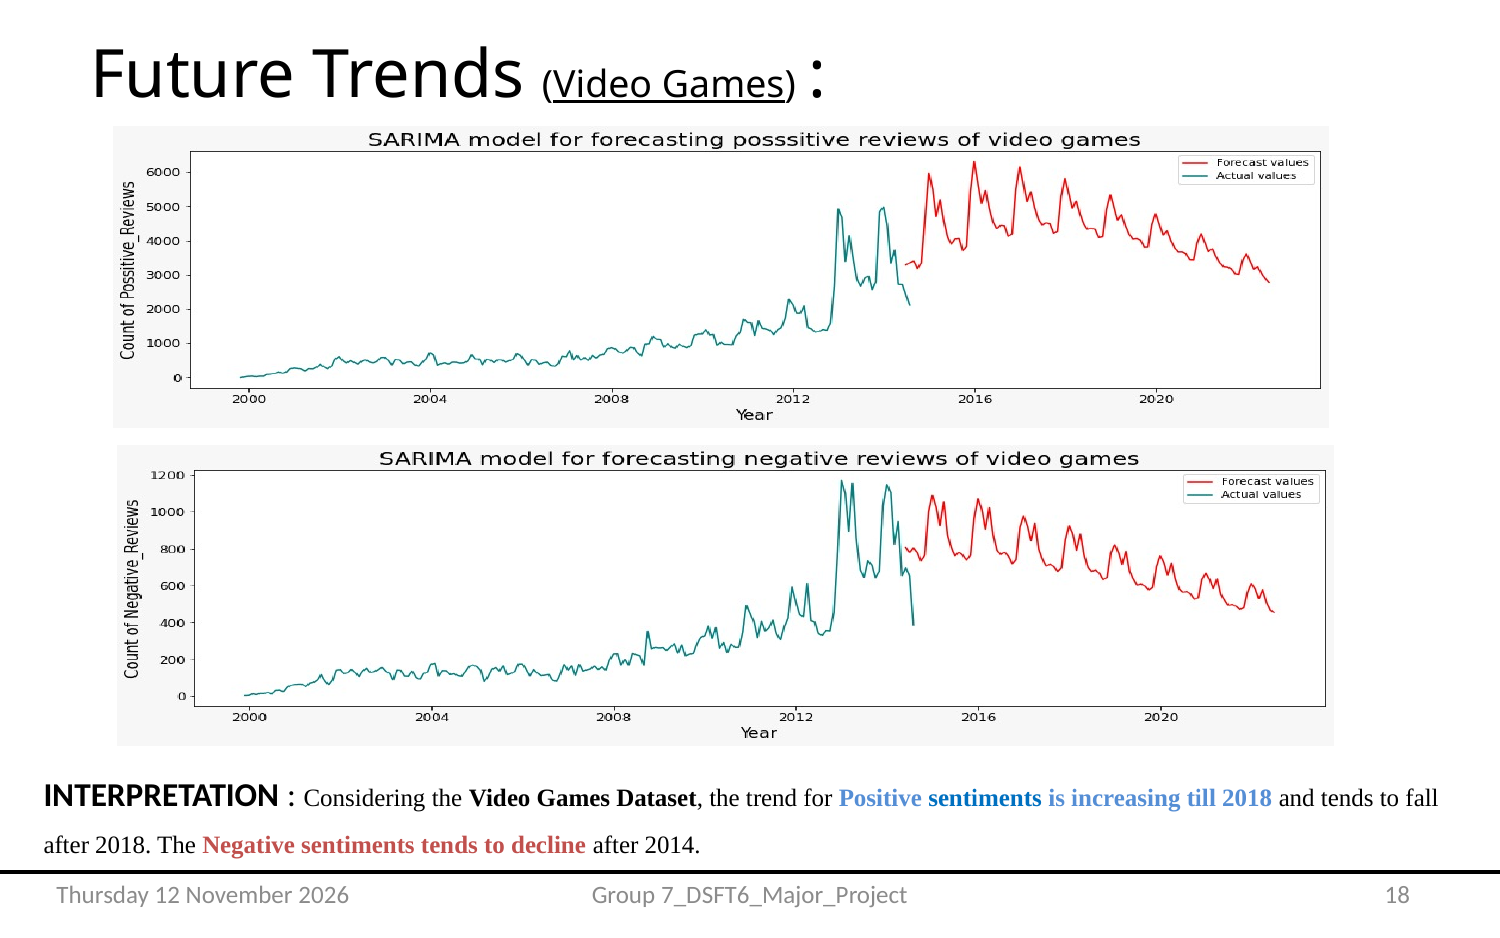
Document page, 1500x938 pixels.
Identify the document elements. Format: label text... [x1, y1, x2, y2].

picture [117, 444, 1334, 747]
picture [112, 125, 1329, 428]
text_box [0, 870, 1500, 938]
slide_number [41, 868, 425, 919]
text_box INTERPRETATION : Considering the Video Games Dataset, the trend for Positive sentiments is increasing till 2018 and tends to fall after 2018. The Negative sentiments tends to decline after 2014. [28, 746, 1482, 911]
slide_number 18 [1074, 868, 1425, 919]
text_box Future Trends (Video Games) : [75, 0, 1436, 145]
footer Group 7_DSFT6_Major_Project [512, 868, 988, 919]
